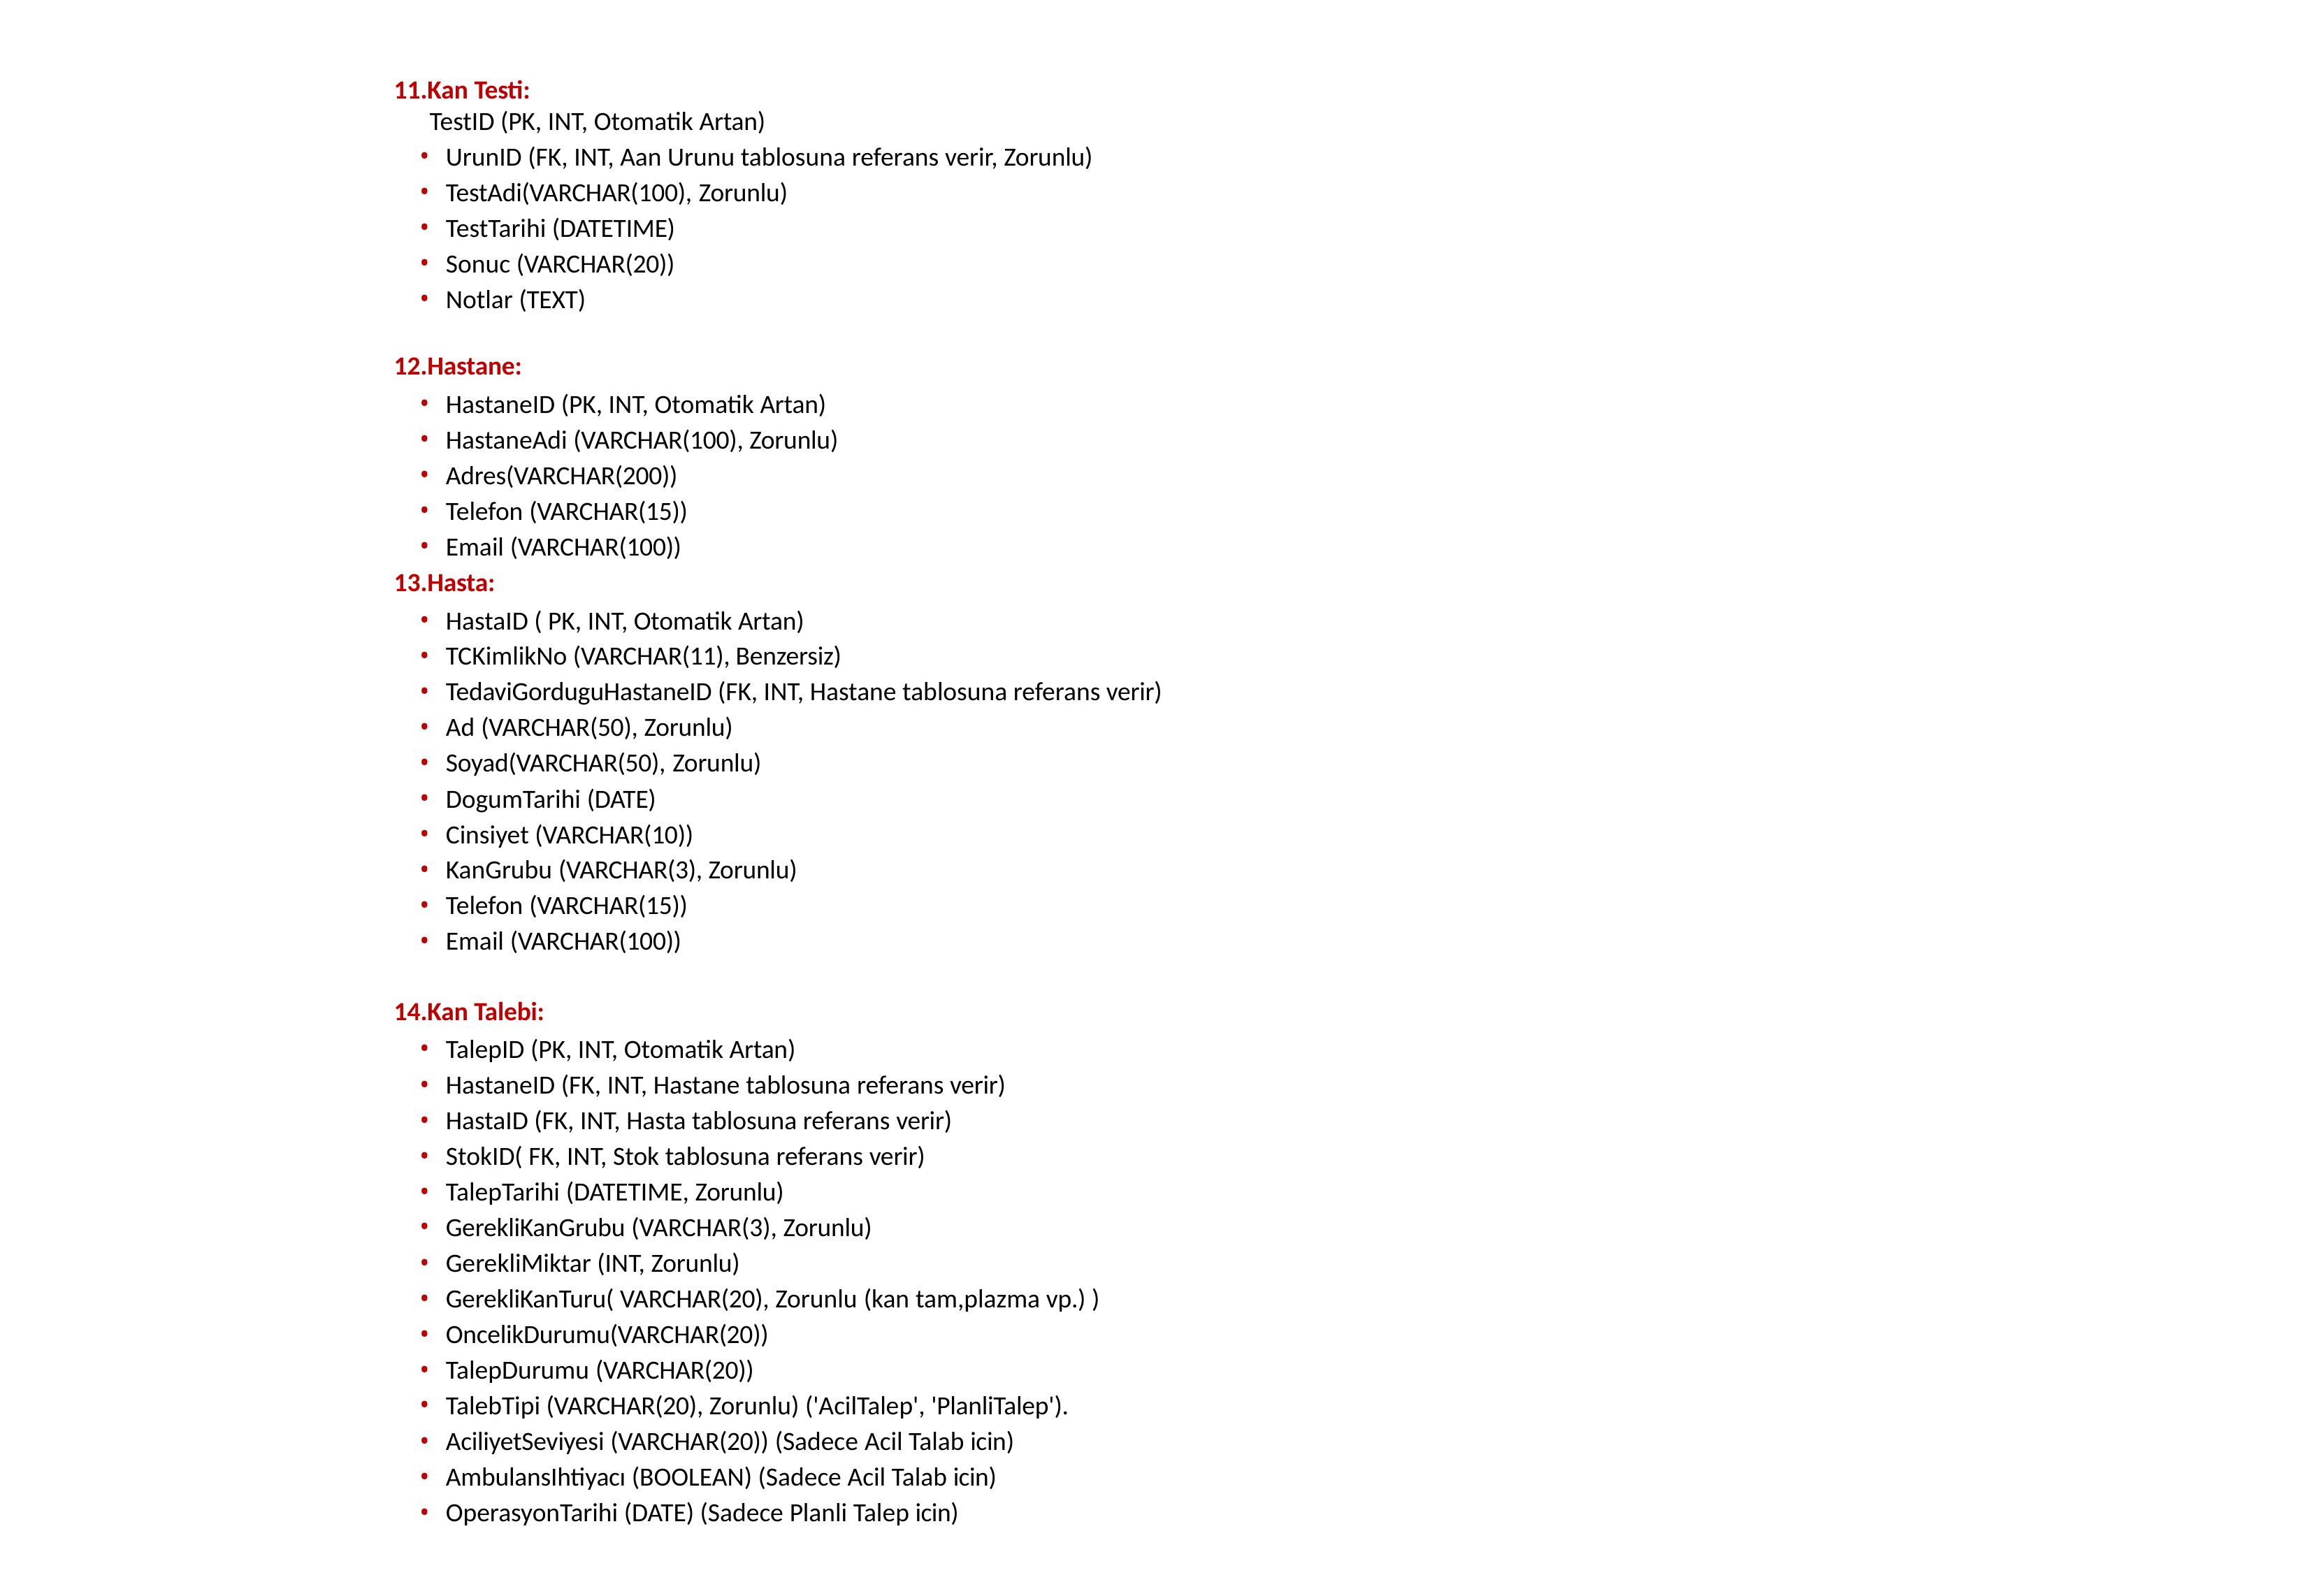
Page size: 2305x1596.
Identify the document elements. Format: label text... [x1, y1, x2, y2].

text_box Kan Testi: TestID (PK, INT, Otomatik Artan) UrunID (FK, INT, Aan Urunu tablosuna referans verir, Zorunlu) TestAdi(VARCHAR(100), Zorunlu) TestTarihi (DATETIME) Sonuc (VARCHAR(20)) Notlar (TEXT) Hastane: HastaneID (PK, INT, Otomatik Artan) HastaneAdi (VARCHAR(100), Zorunlu) Adres(VARCHAR(200)) Telefon (VARCHAR(15)) Email (VARCHAR(100)) Hasta: HastaID ( PK, INT, Otomatik Artan) TCKimlikNo (VARCHAR(11), Benzersiz) TedaviGorduguHastaneID (FK, INT, Hastane tablosuna referans verir) Ad (VARCHAR(50), Zorunlu) Soyad(VARCHAR(50), Zorunlu) DogumTarihi (DATE) Cinsiyet (VARCHAR(10)) KanGrubu (VARCHAR(3), Zorunlu) Telefon (VARCHAR(15)) Email (VARCHAR(100)) Kan Talebi: TalepID (PK, INT, Otomatik Artan) HastaneID (FK, INT, Hastane tablosuna referans verir) HastaID (FK, INT, Hasta tablosuna referans verir) StokID( FK, INT, Stok tablosuna referans verir) TalepTarihi (DATETIME, Zorunlu) GerekliKanGrubu (VARCHAR(3), Zorunlu) GerekliMiktar (INT, Zorunlu) GerekliKanTuru( VARCHAR(20), Zorunlu (kan tam,plazma vp.) ) OncelikDurumu(VARCHAR(20)) TalepDurumu (VARCHAR(20)) TalebTipi (VARCHAR(20), Zorunlu) ('AcilTalep', 'PlanliTalep'). AciliyetSeviyesi (VARCHAR(20)) (Sadece Acil Talab icin) AmbulansIhtiyacı (BOOLEAN) (Sadece Acil Talab icin) OperasyonTarihi (DATE) (Sadece Planli Talep icin) [392, 46, 2305, 1527]
